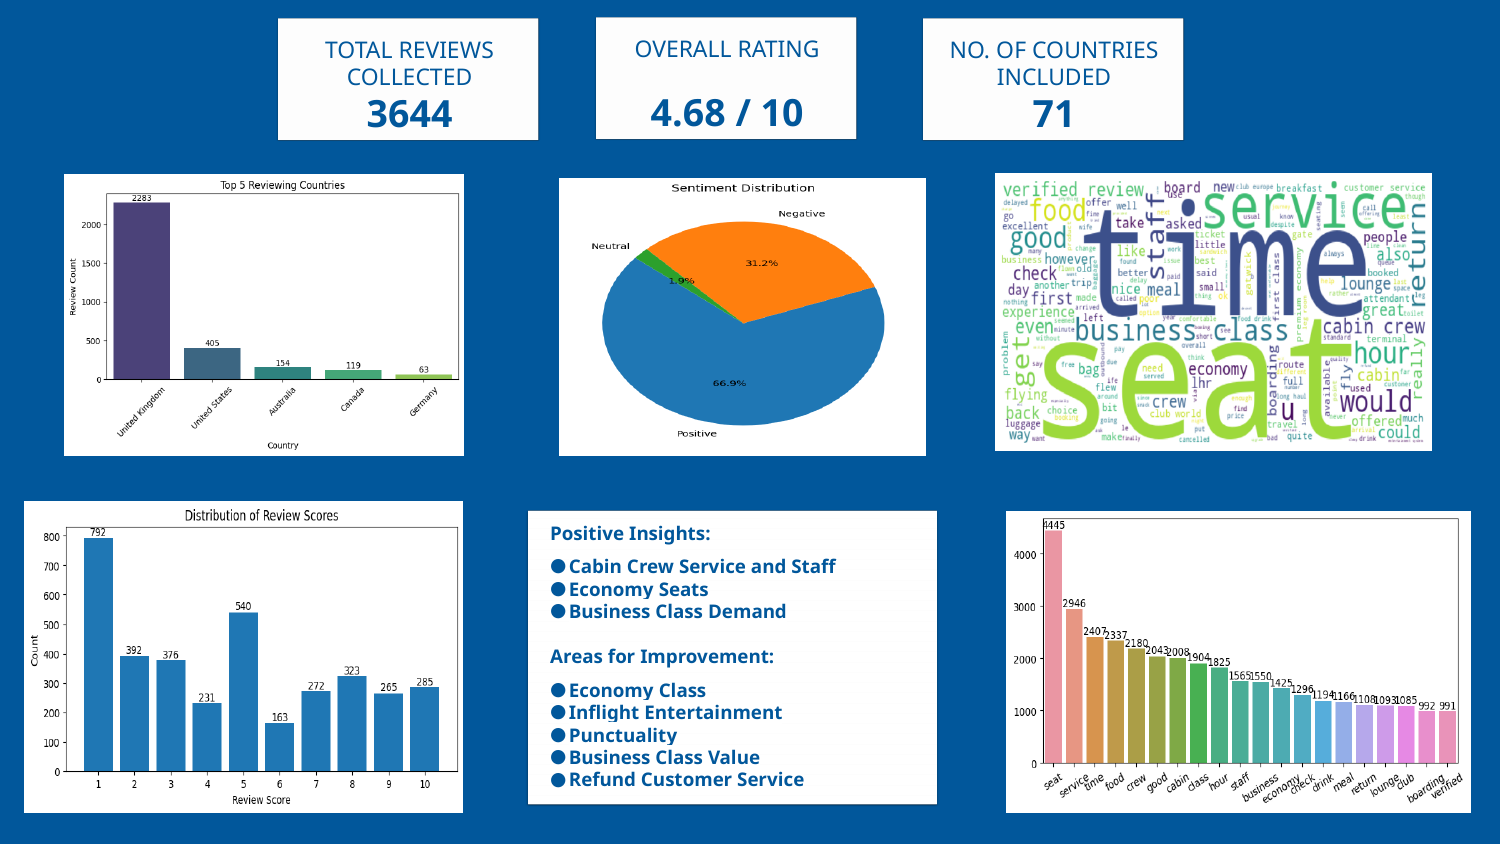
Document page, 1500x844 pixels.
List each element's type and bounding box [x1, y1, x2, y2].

picture [64, 174, 464, 456]
picture [24, 501, 464, 813]
picture [559, 178, 927, 456]
picture [995, 173, 1433, 451]
picture [1005, 511, 1471, 813]
picture [584, 12, 867, 145]
picture [510, 498, 954, 817]
picture [911, 13, 1194, 145]
picture [267, 13, 549, 145]
